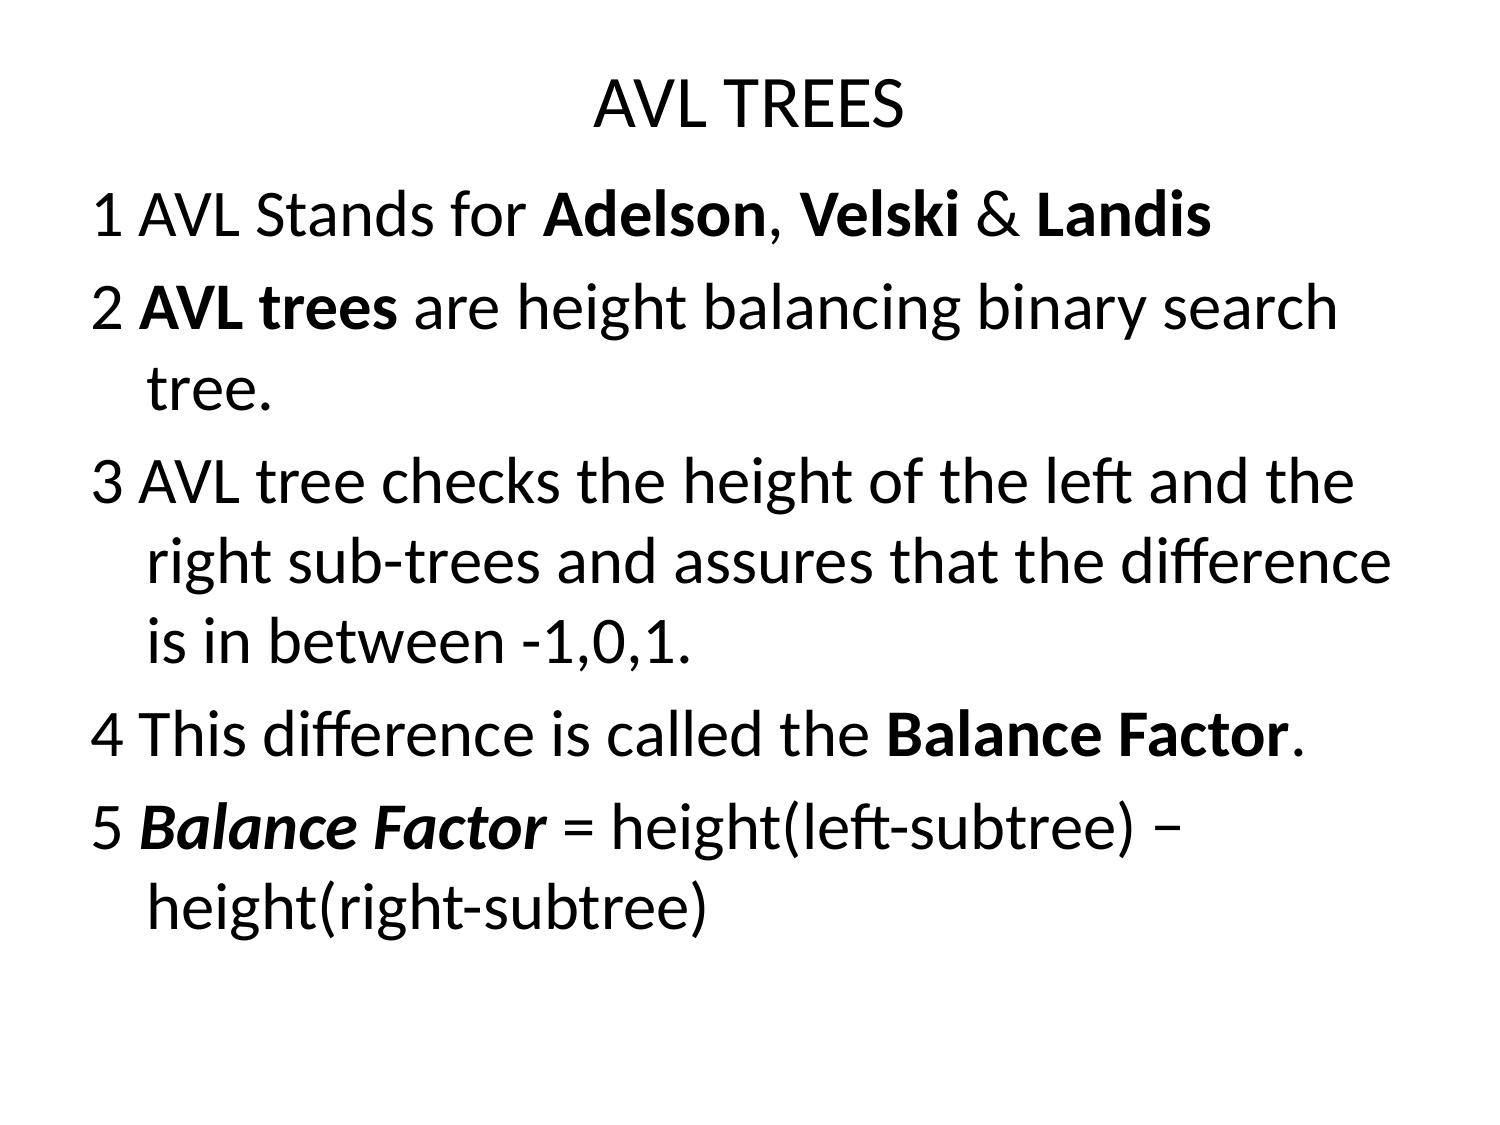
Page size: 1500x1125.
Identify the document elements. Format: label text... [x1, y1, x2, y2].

list 1 AVL Stands for Adelson, Velski & Landis 2 AVL trees are height balancing binary search tree. 3 AVL tree checks the height of the left and the right sub-trees and assures that the difference is in between -1,0,1. 4 This difference is called the Balance Factor. 5 Balance Factor = height(left-subtree) − height(right-subtree) [75, 162, 1463, 1005]
title AVL TREES [75, 45, 1425, 150]
